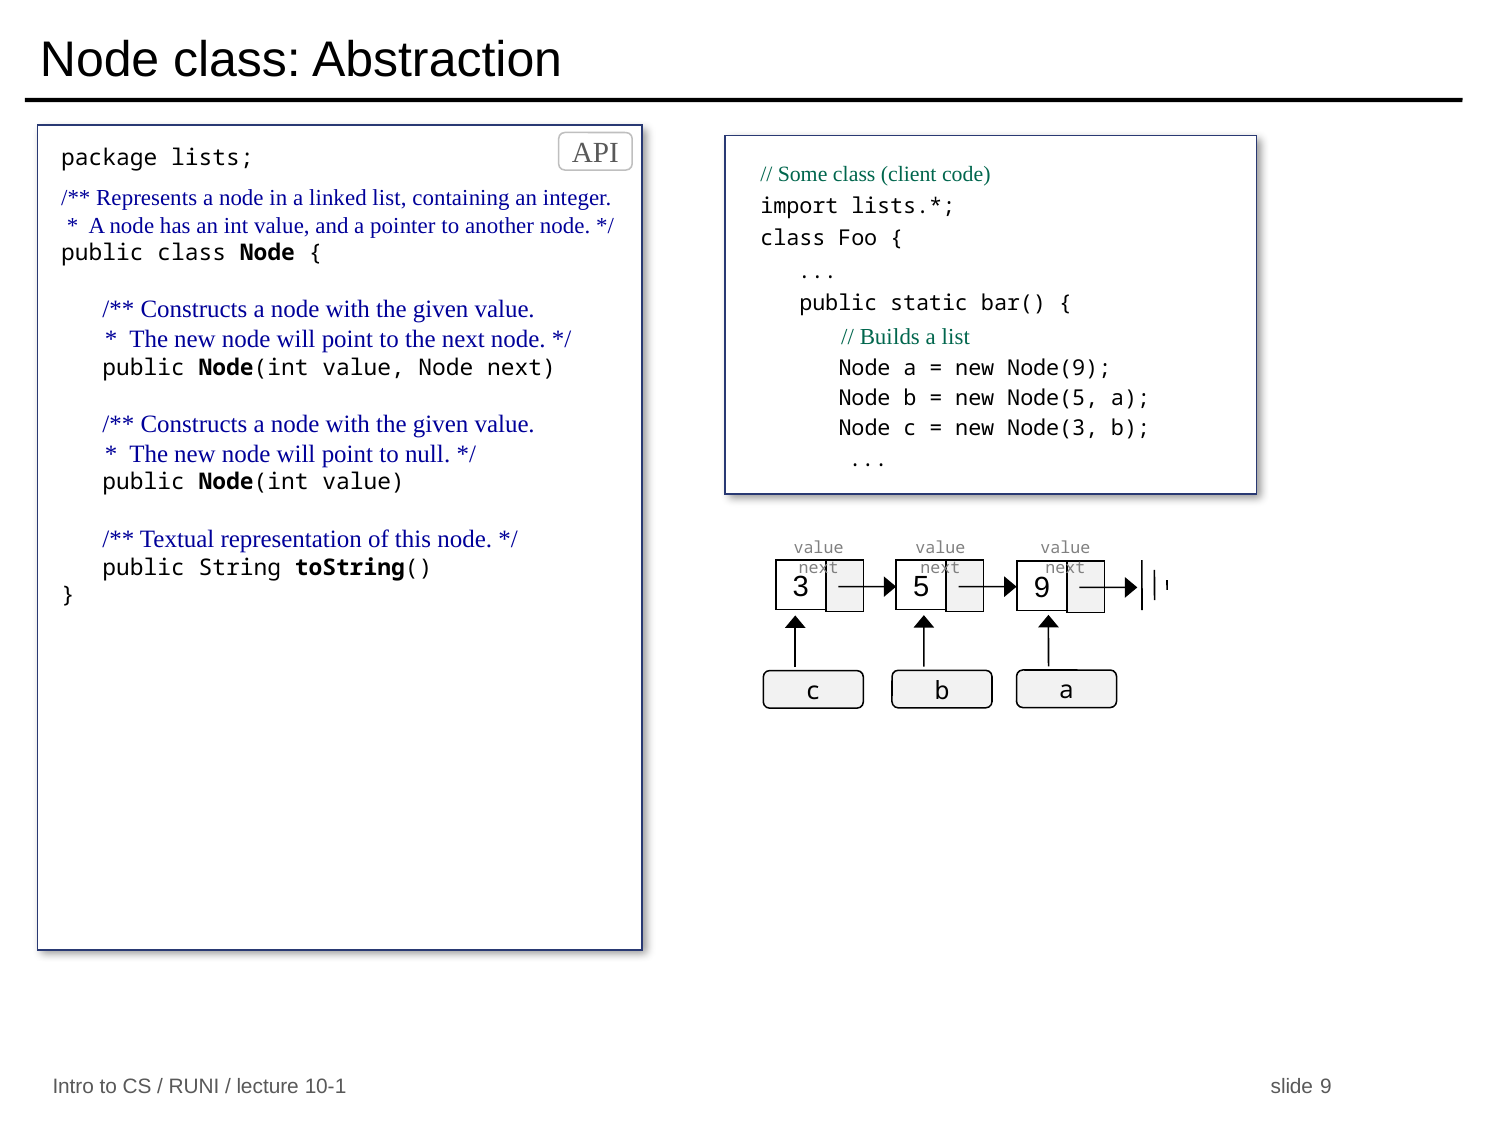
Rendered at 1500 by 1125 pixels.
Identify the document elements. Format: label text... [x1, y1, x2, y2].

title Node class: Abstraction [24, 12, 1463, 100]
text_box API [558, 132, 633, 171]
text_box // Some class (client code) import lists.*; class Foo { ... public static bar() { // Builds a list Node a = new Node(9); Node b = new Node(5, a); Node c = new Node(3, b); ... [725, 135, 1257, 494]
text_box package lists; /** Represents a node in a linked list, containing an integer. * A node has an int value, and a pointer to another node. */ public class Node { /** Constructs a node with the given value. * The new node will point to the next node. */ public Node(int value, Node next) /** Constructs a node with the given value. * The new node will point to null. */ public Node(int value) /** Textual representation of this node. */ public String toString() } [37, 124, 642, 950]
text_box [757, 529, 1168, 709]
